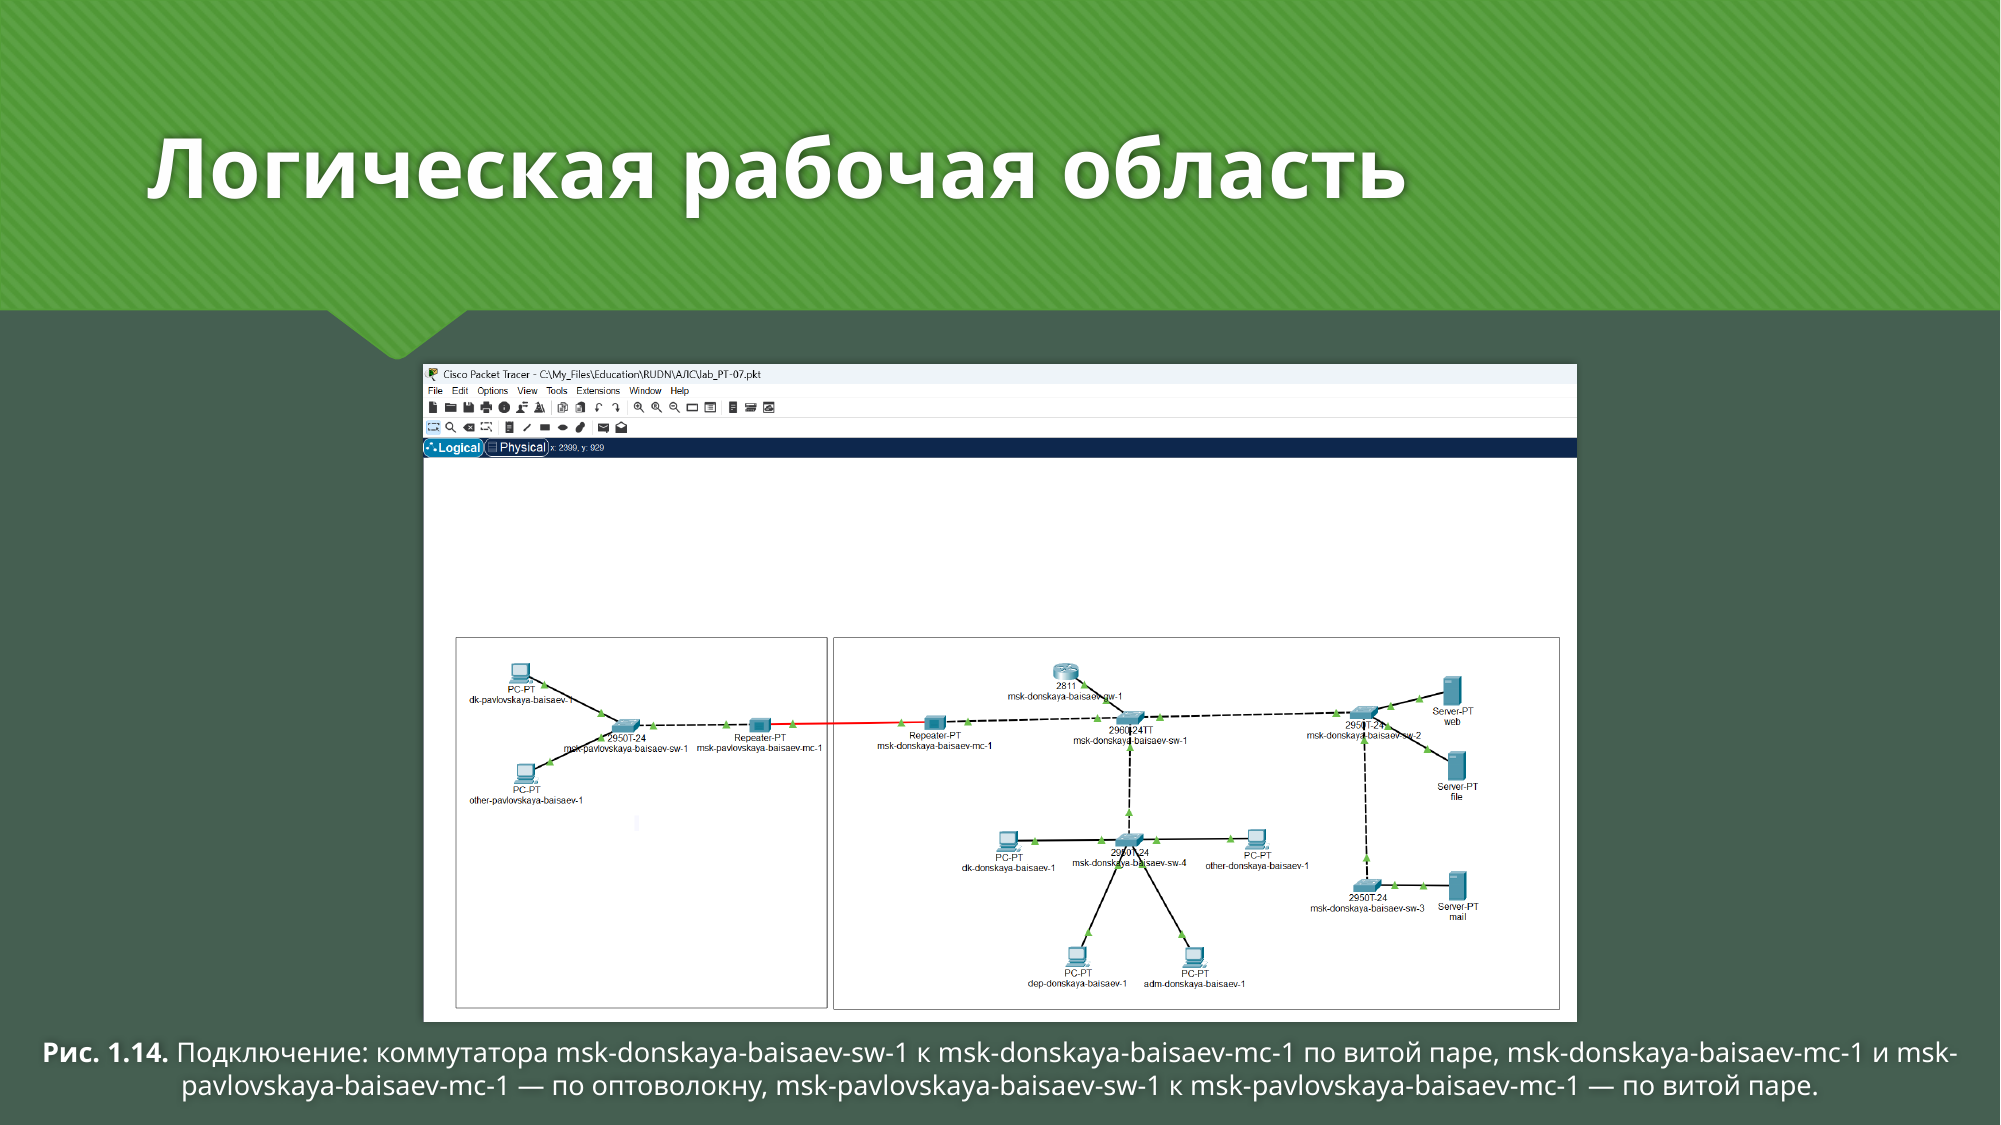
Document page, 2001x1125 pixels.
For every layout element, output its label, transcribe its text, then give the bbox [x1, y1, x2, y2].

title Логическая рабочая область [132, 103, 1868, 223]
text_box Рис. 1.14. Подключение: коммутатора msk-donskaya-baisaev-sw-1 к msk-donskaya-baisaev-mc-1 по витой паре, msk-donskaya-baisaev-mc-1 и msk-pavlovskaya-baisaev-mc-1 — по оптоволокну, msk-pavlovskaya-baisaev-sw-1 к msk-pavlovskaya-baisaev-mc-1 — по витой паре. [0, 1021, 2000, 1116]
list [423, 364, 1577, 1022]
